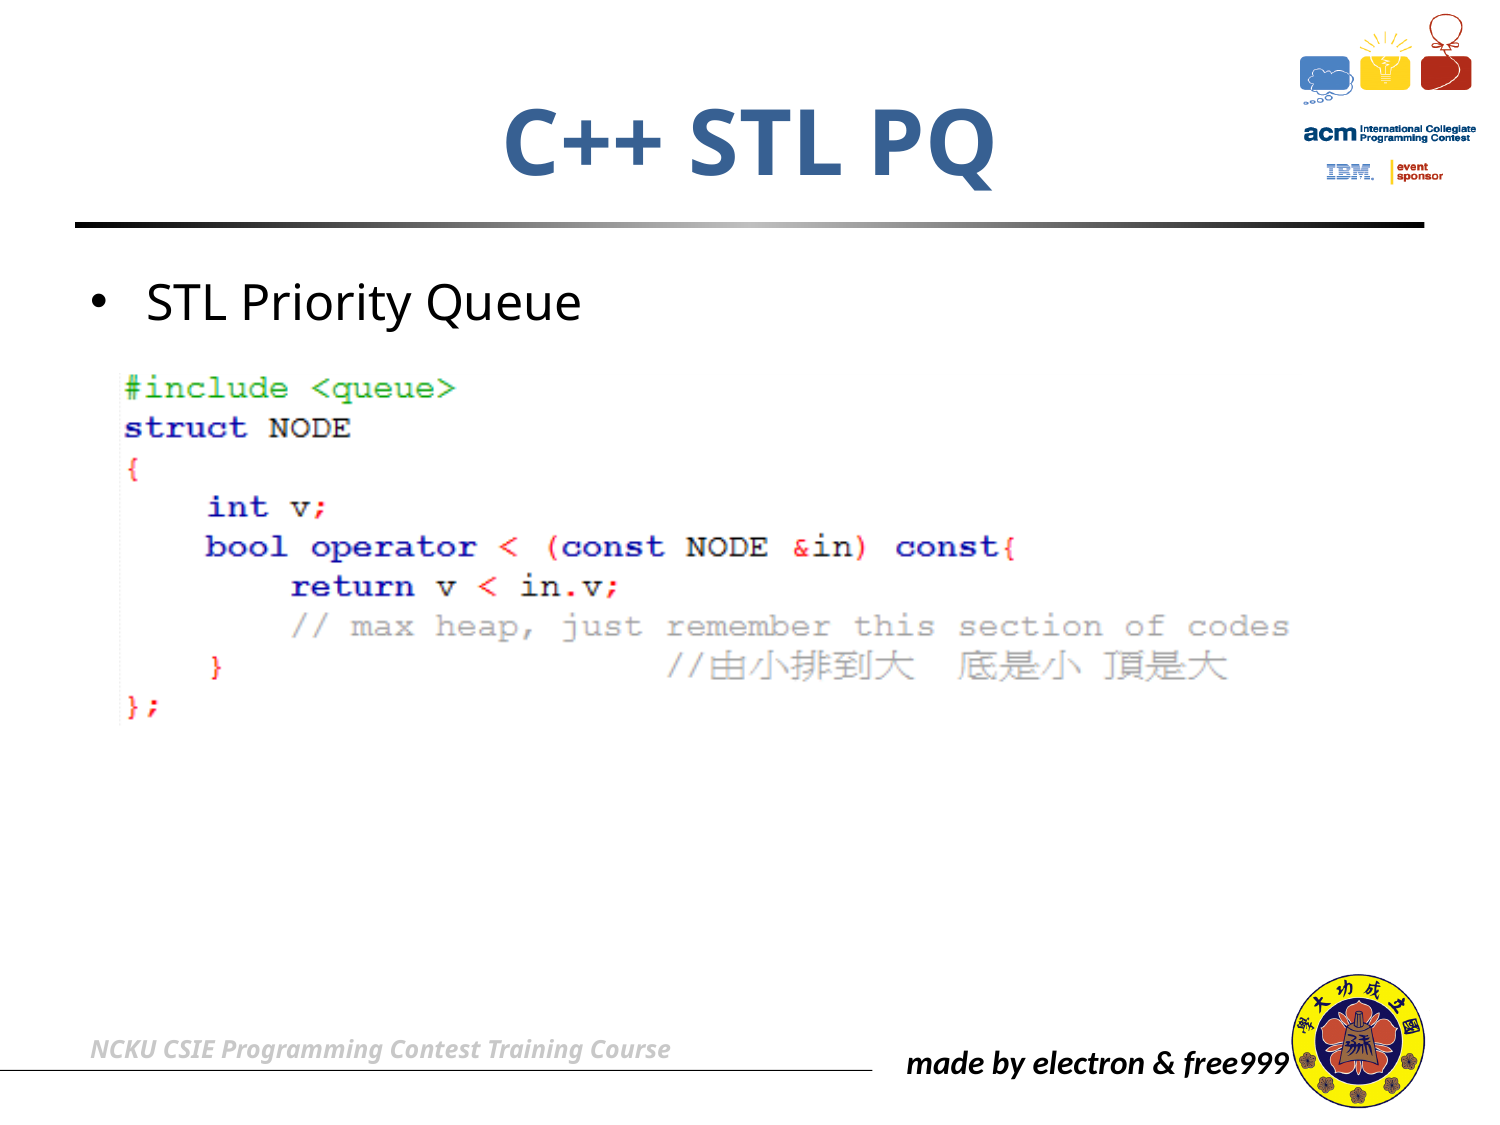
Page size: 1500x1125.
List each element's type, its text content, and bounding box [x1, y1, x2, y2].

picture [119, 373, 1302, 729]
list STL Priority Queue [75, 262, 1425, 1005]
slide_number NCKU CSIE Programming Contest Training Course [75, 1018, 774, 1079]
title C++ STL PQ [75, 45, 1425, 233]
picture [1282, 970, 1431, 1114]
picture [1292, 12, 1480, 188]
